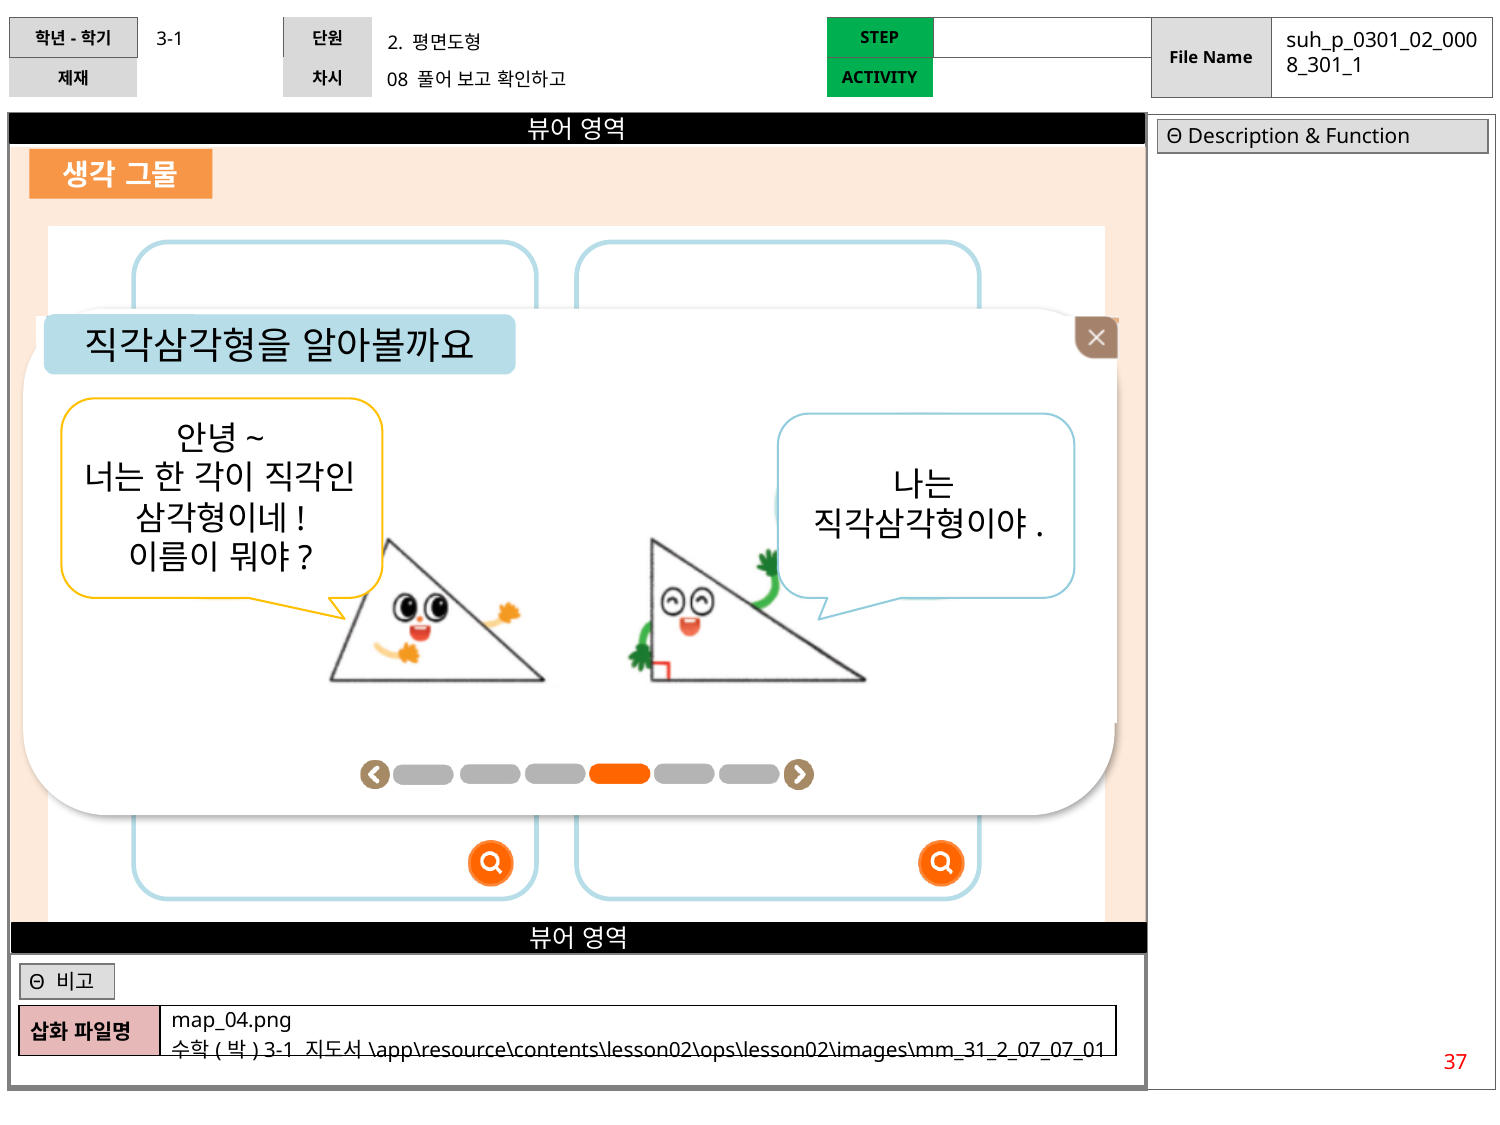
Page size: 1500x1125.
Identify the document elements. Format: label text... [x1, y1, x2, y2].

table_header Θ Description & Function [1158, 120, 1487, 152]
text_box [131, 829, 539, 902]
table_header map_04.png 수학(박) 3-1 지도서\app\resource\contents\lesson02\ops\lesson02\images\mm_31_2_07_07_01 [161, 1006, 1115, 1055]
text_box [77, 306, 1064, 314]
text_box [21, 352, 1117, 818]
picture [466, 839, 514, 887]
text_box 3-1 [141, 18, 284, 55]
text_box [131, 239, 539, 305]
text_box suh_p_0301_02_0008_301_1 [1271, 18, 1500, 84]
picture [916, 839, 965, 887]
text_box 08 풀어 보고 확인하고 [372, 60, 821, 96]
text_box 생각 그물 [29, 148, 213, 199]
table_header 삽화 파일명 [20, 1006, 159, 1055]
text_box [574, 829, 982, 902]
text_box [574, 239, 982, 305]
text_box 2. 평면도형 [372, 23, 828, 48]
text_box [357, 757, 815, 791]
picture [36, 315, 1119, 724]
